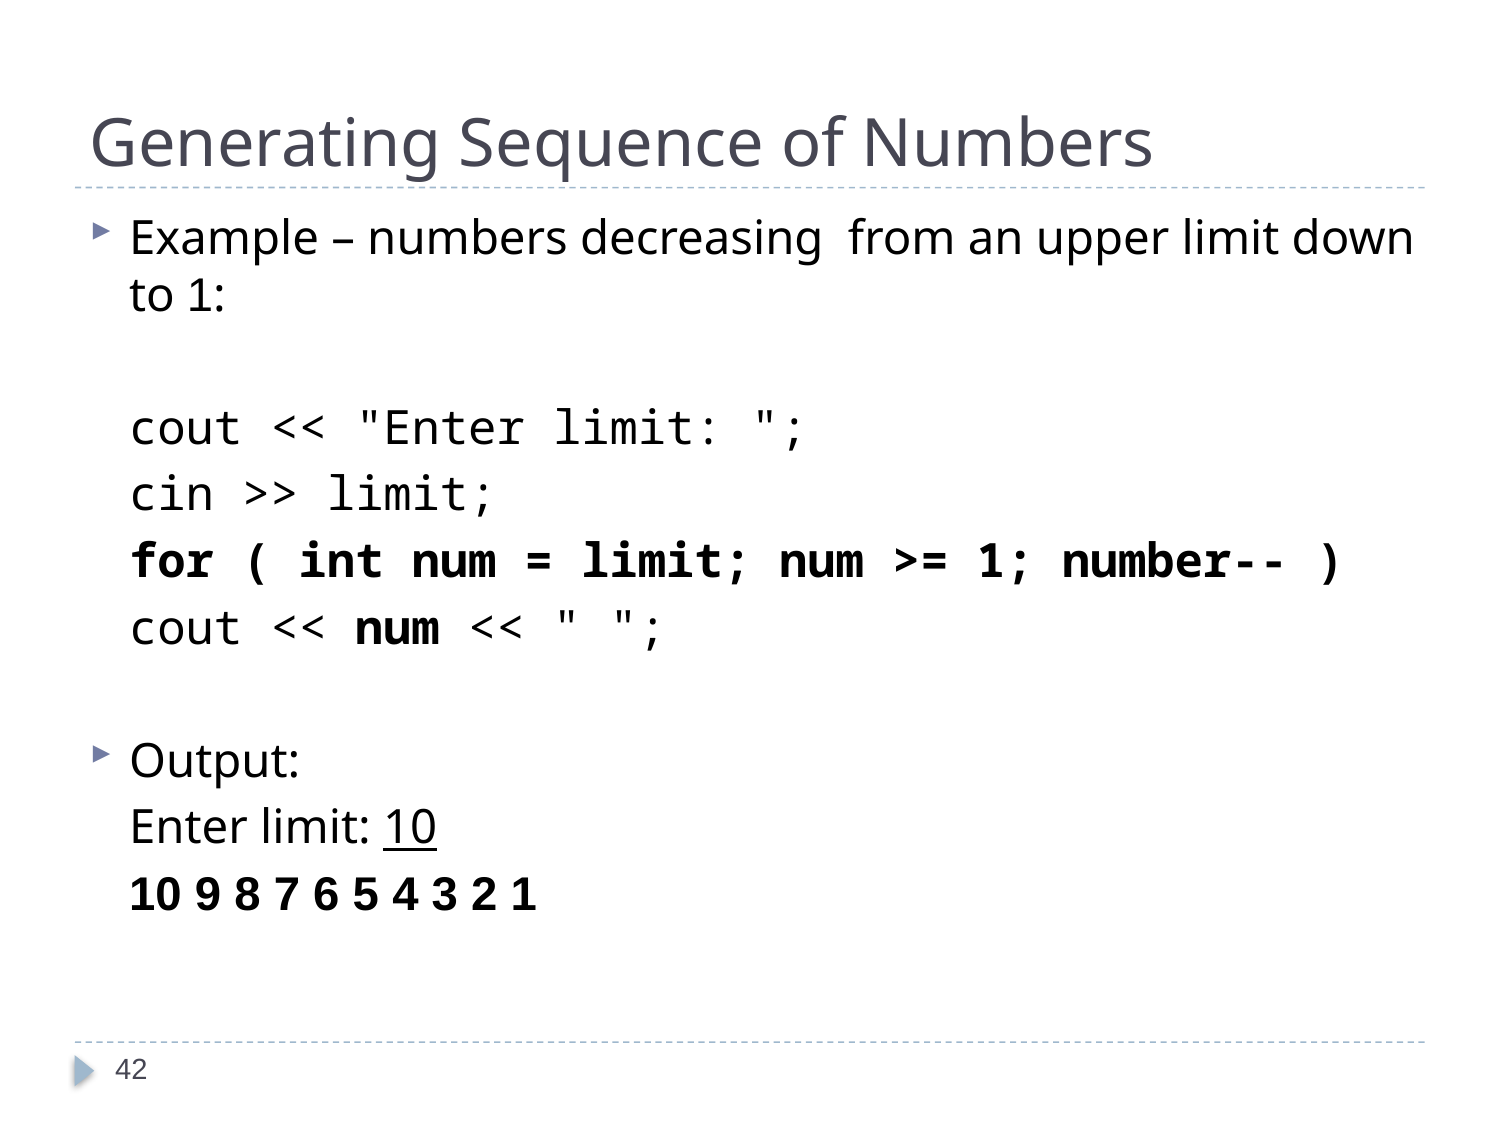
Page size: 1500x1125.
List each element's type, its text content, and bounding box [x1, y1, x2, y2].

slide_number 42 [100, 1042, 426, 1103]
list Example – numbers decreasing from an upper limit down to 1: cout << "Enter limit: "; cin >> limit; for ( int num = limit; num >= 1; number-- ) cout << num << " "; Output: Enter limit: 10 10 9 8 7 6 5 4 3 2 1 [75, 200, 1438, 1010]
title Generating Sequence of Numbers [75, 24, 1425, 188]
